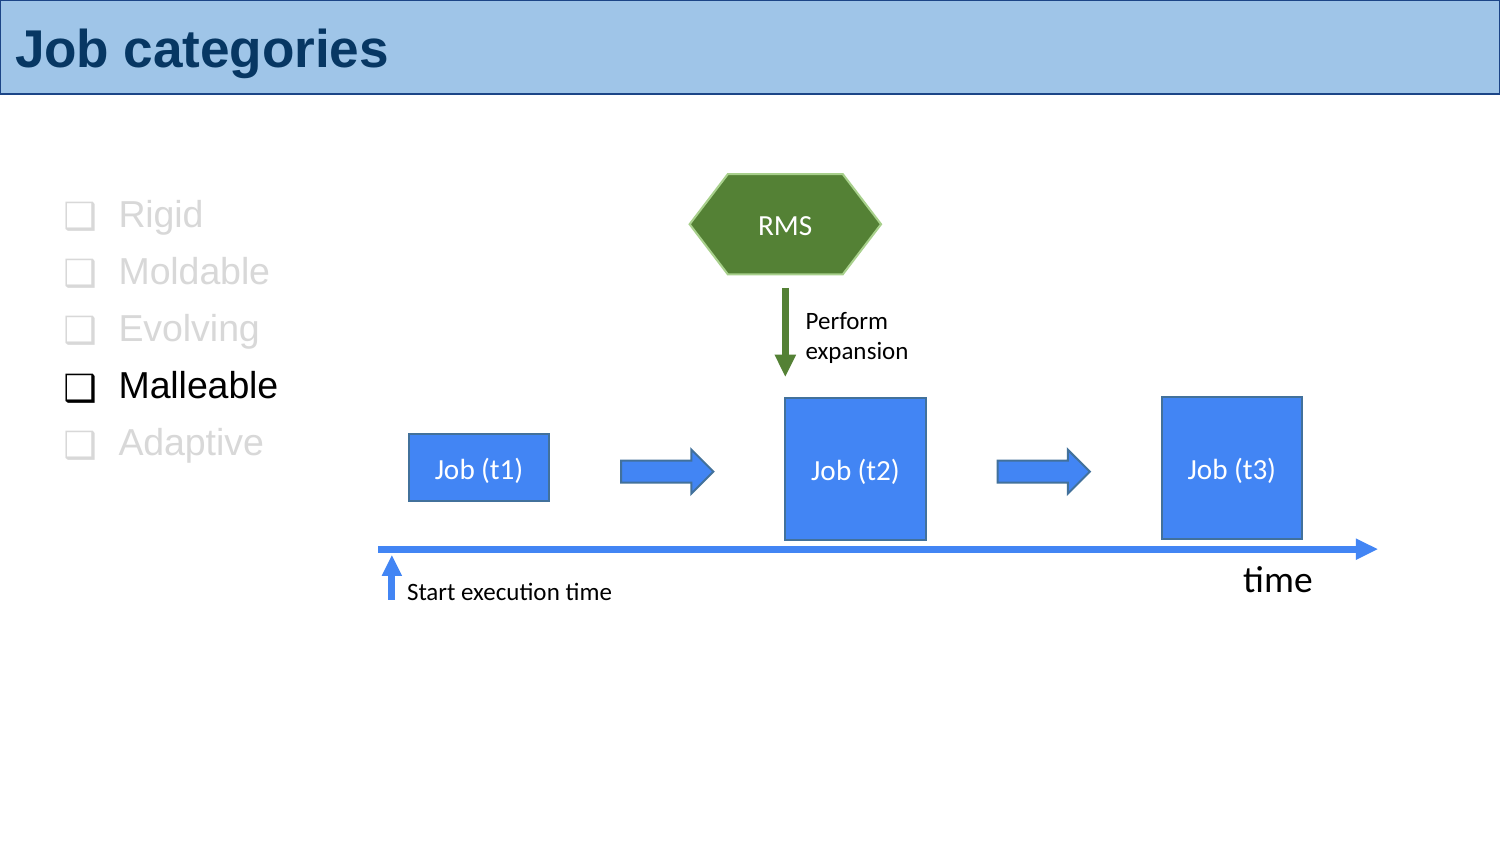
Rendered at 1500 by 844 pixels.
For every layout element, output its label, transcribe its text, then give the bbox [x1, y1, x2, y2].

text_box Job (t3) [1161, 397, 1303, 539]
text_box Perform expansion [794, 299, 935, 371]
text_box RMS [689, 174, 882, 275]
text_box time [1232, 557, 1326, 606]
list Rigid Moldable Evolving Malleable Adaptive [51, 189, 1449, 750]
text_box Job (t1) [408, 434, 550, 501]
title Job categories [0, 0, 1500, 94]
text_box [621, 449, 714, 494]
text_box [997, 449, 1090, 494]
text_box Job (t2) [785, 397, 926, 540]
text_box Start execution time [395, 570, 626, 612]
